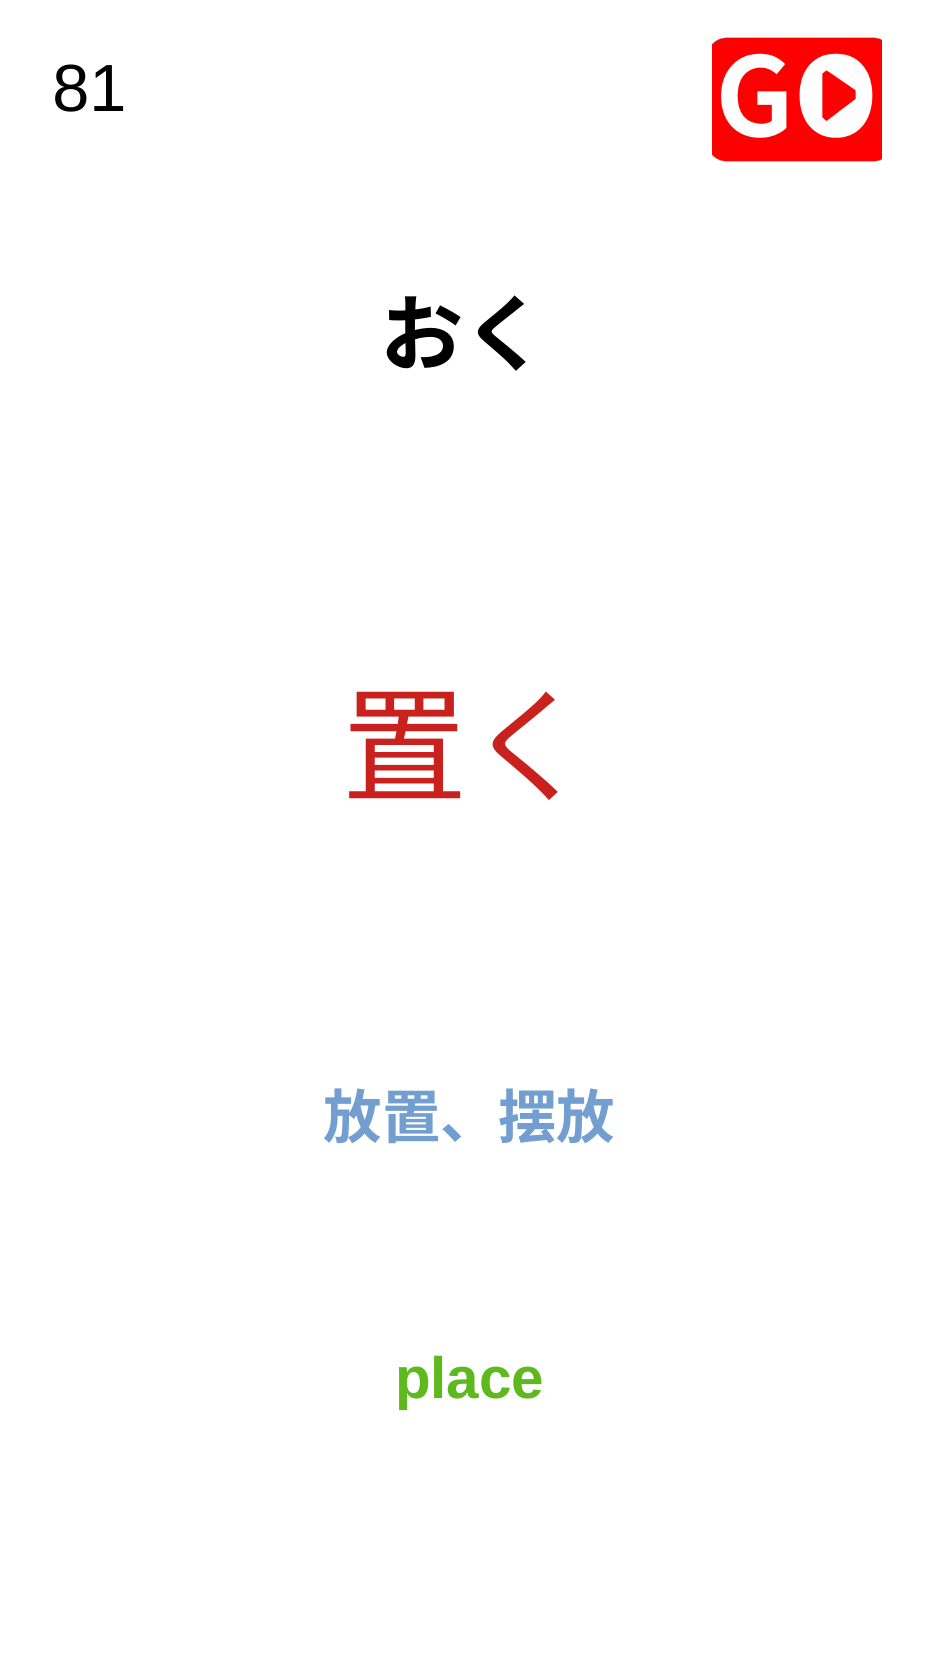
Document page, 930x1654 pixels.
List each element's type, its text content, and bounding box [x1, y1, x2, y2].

text_box 81 [37, 37, 710, 132]
picture [712, 37, 882, 162]
text_box place [39, 1301, 900, 1450]
text_box おく [33, 257, 894, 405]
text_box 置く [37, 668, 898, 816]
text_box 放置、摆放 [39, 1041, 900, 1189]
